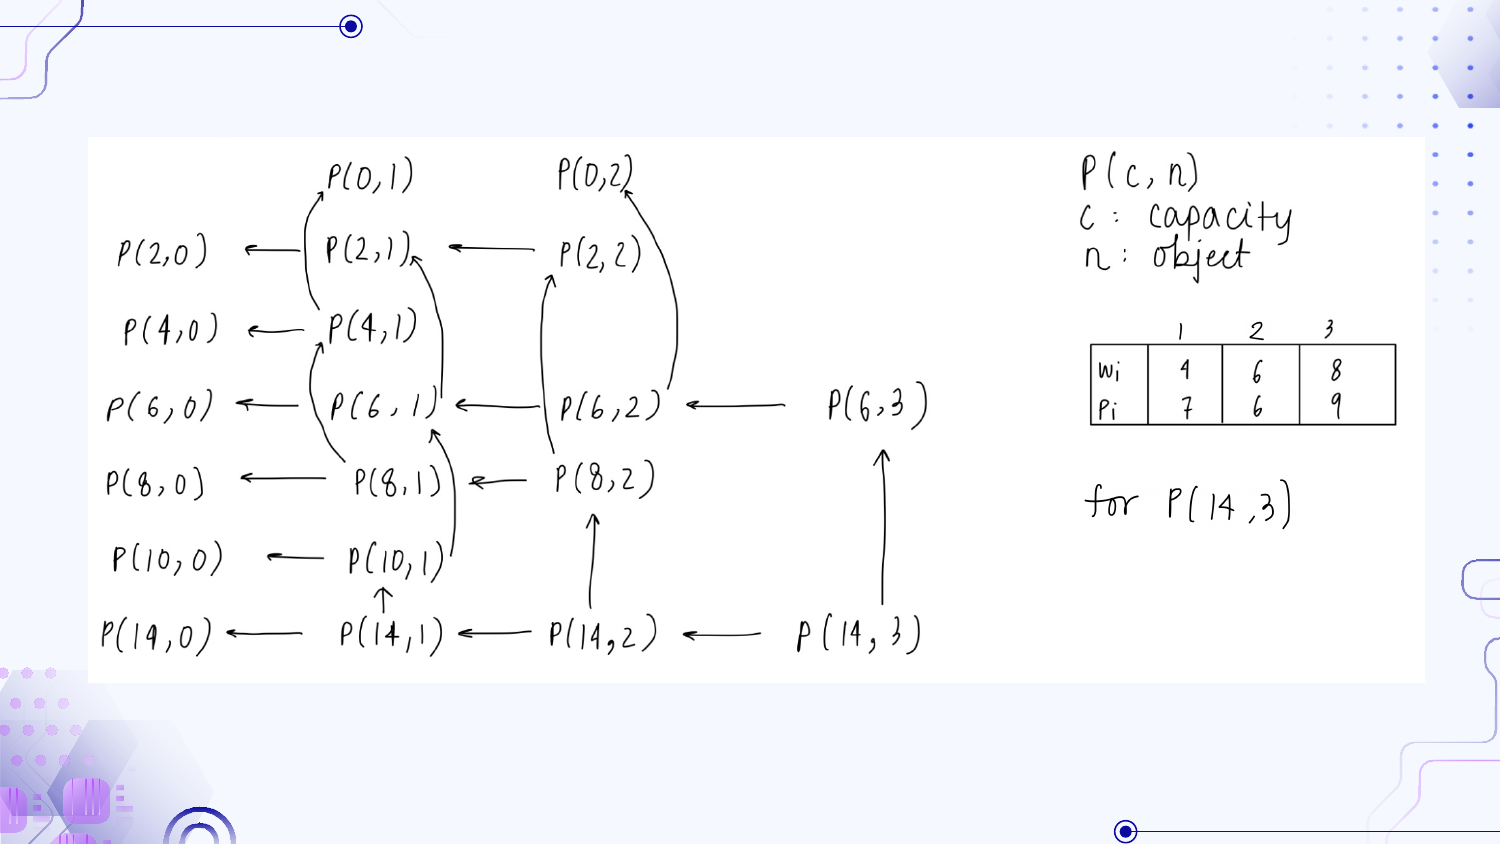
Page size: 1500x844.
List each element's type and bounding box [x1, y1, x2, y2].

picture [88, 0, 1500, 683]
